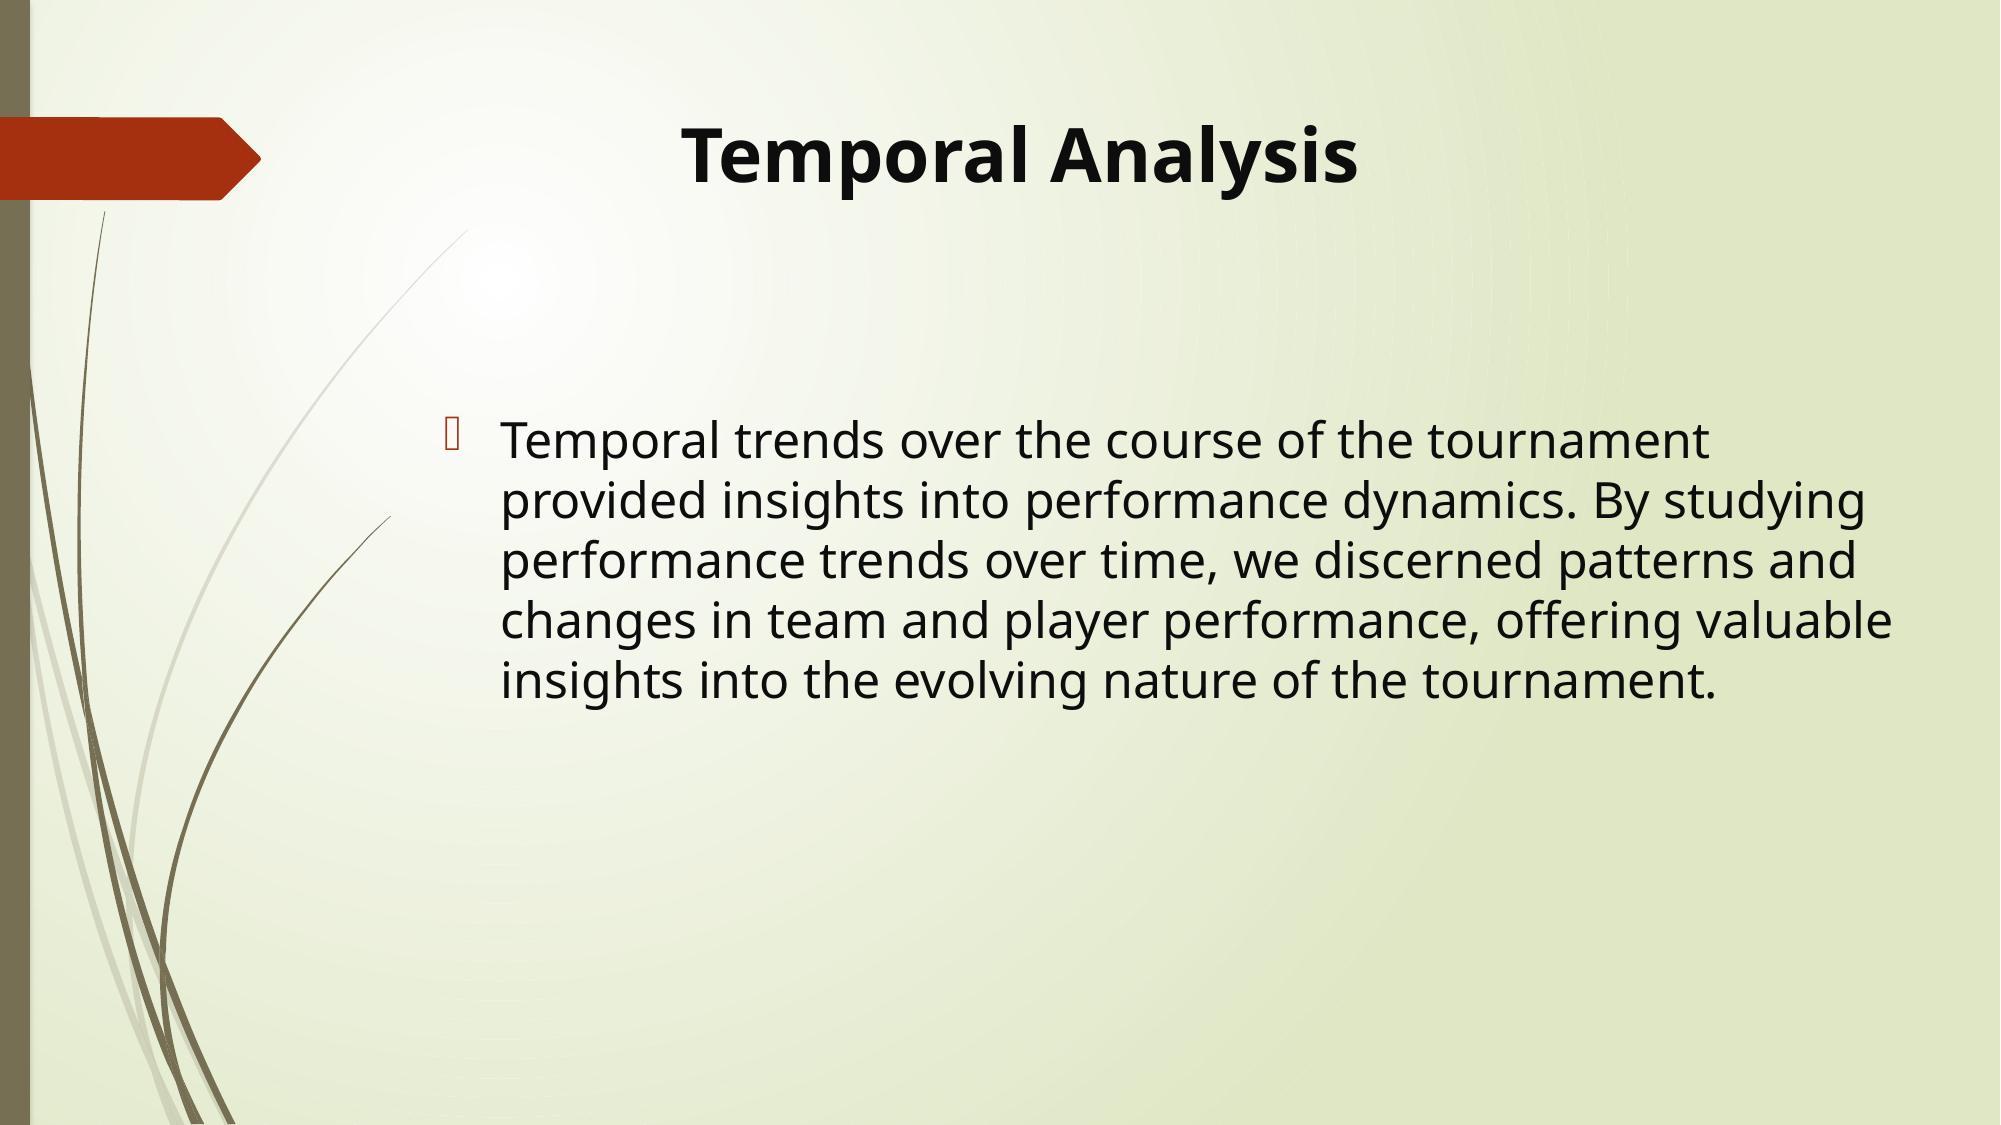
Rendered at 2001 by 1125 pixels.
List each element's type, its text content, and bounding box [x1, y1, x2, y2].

list Temporal trends over the course of the tournament provided insights into performance dynamics. By studying performance trends over time, we discerned patterns and changes in team and player performance, offering valuable insights into the evolving nature of the tournament. [429, 401, 1940, 903]
title Temporal Analysis [665, 99, 1506, 248]
